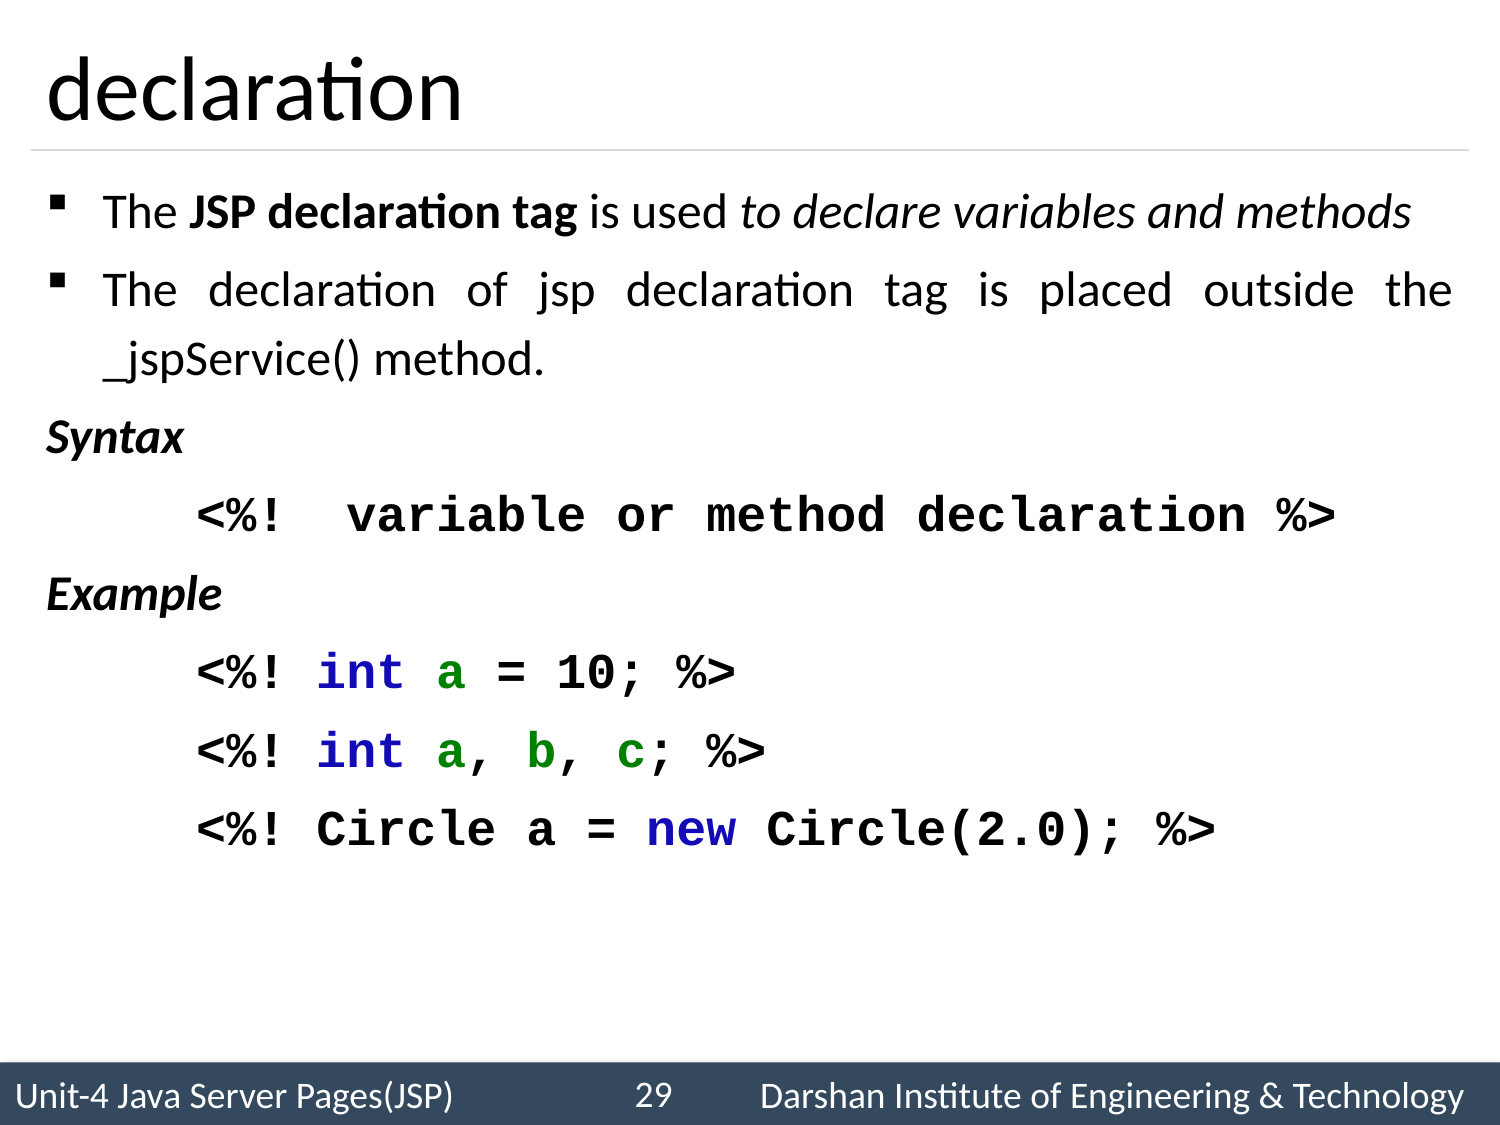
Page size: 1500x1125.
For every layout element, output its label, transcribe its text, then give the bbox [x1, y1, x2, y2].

title declaration [31, 17, 1469, 150]
list The JSP declaration tag is used to declare variables and methods The declaration of jsp declaration tag is placed outside the _jspService() method. Syntax <%! variable or method declaration %> Example <%! int a = 10; %> <%! int a, b, c; %> <%! Circle a = new Circle(2.0); %> [31, 162, 1469, 1038]
slide_number 29 [587, 1062, 688, 1123]
